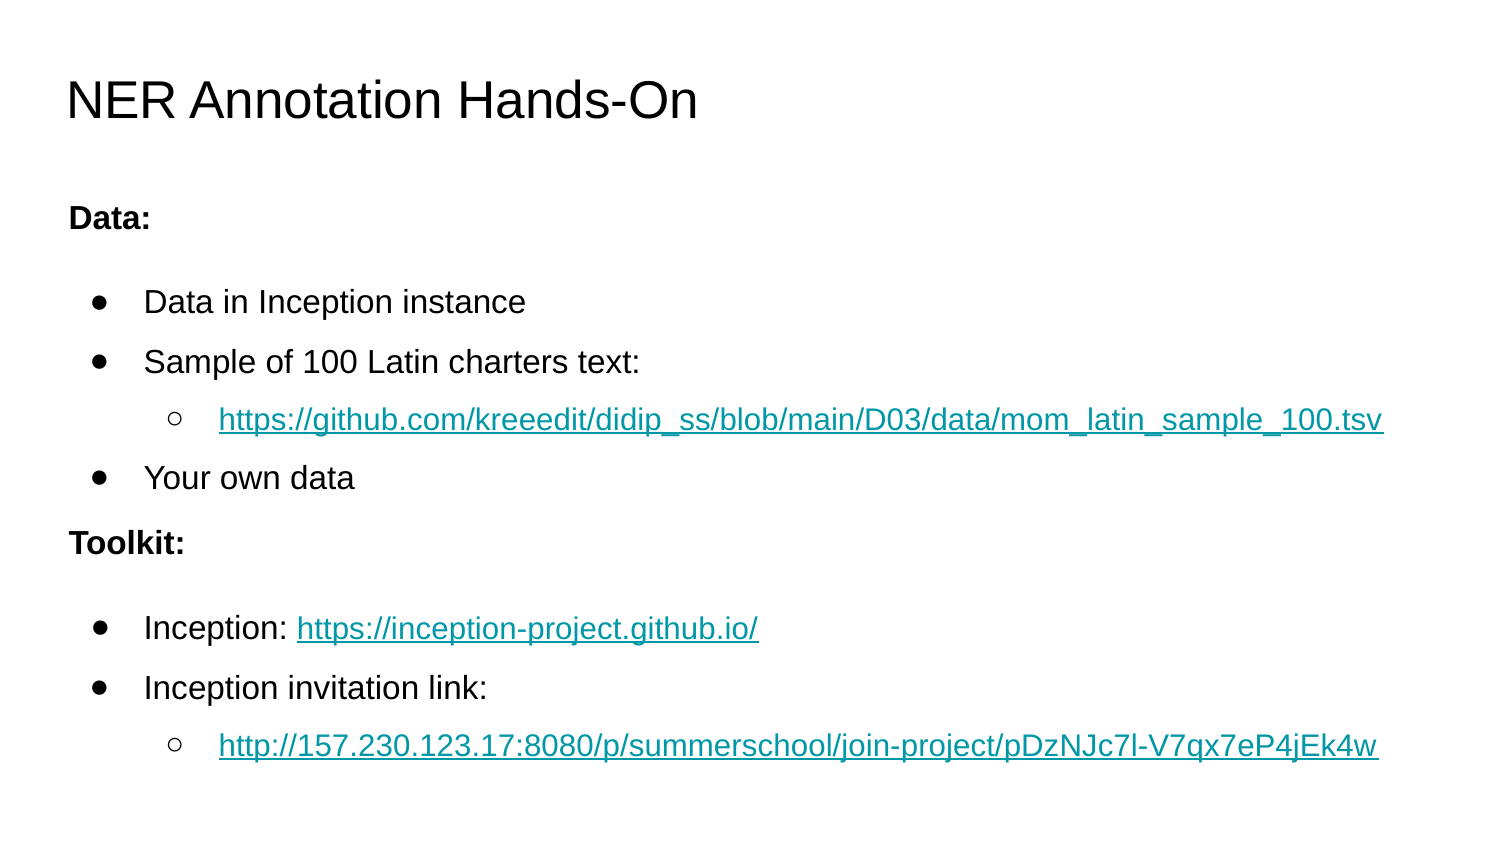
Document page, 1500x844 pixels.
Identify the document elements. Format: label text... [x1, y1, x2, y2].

title NER Annotation Hands-On [51, 50, 1449, 145]
list Data: Data in Inception instance Sample of 100 Latin charters text: https://github.com/kreeedit/didip_ss/blob/main/D03/data/mom_latin_sample_100.tsv Your own data Toolkit: Inception: https://inception-project.github.io/ Inception invitation link: http://157.230.123.17:8080/p/summerschool/join-project/pDzNJc7l-V7qx7eP4jEk4w [53, 180, 1447, 790]
